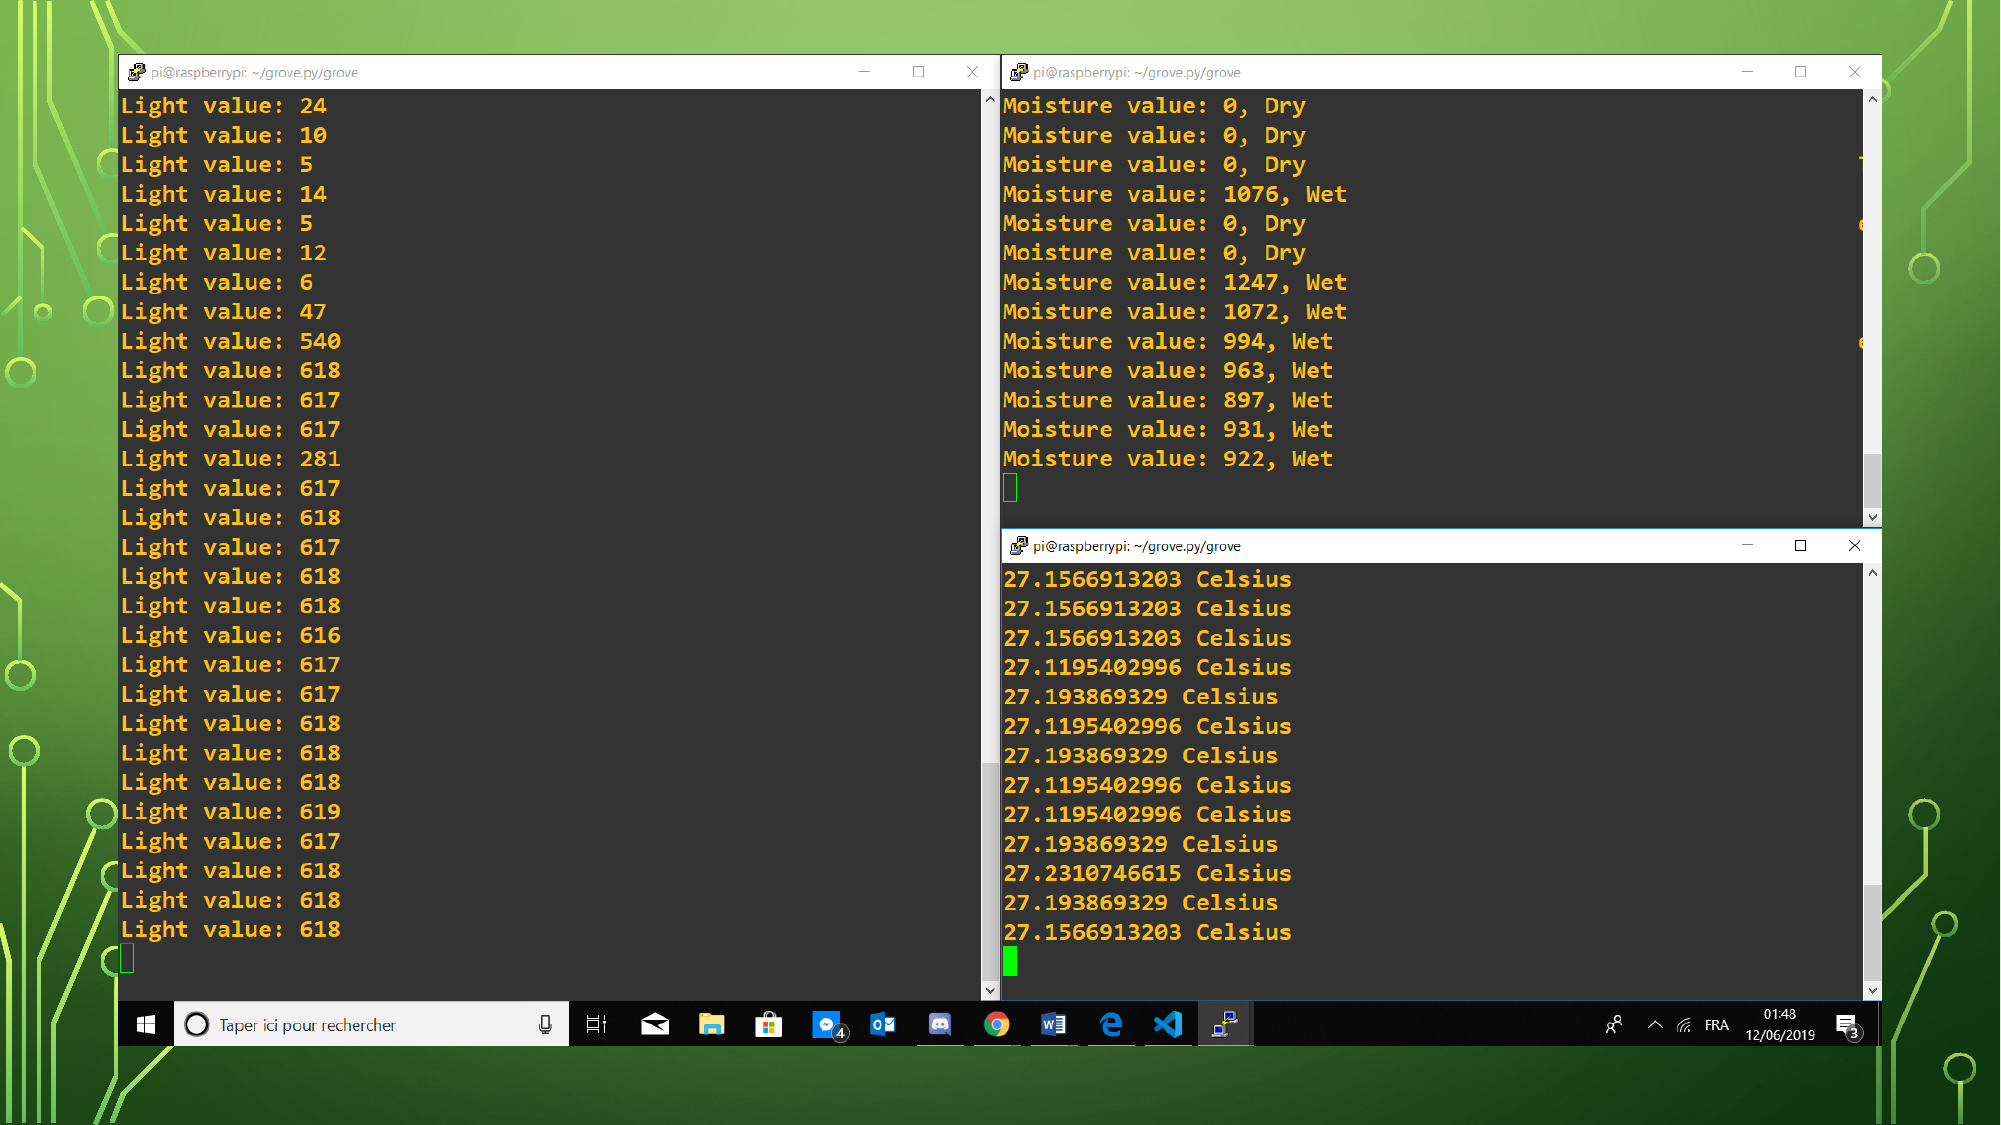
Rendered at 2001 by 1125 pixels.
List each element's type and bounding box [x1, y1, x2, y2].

picture [118, 54, 1882, 1046]
